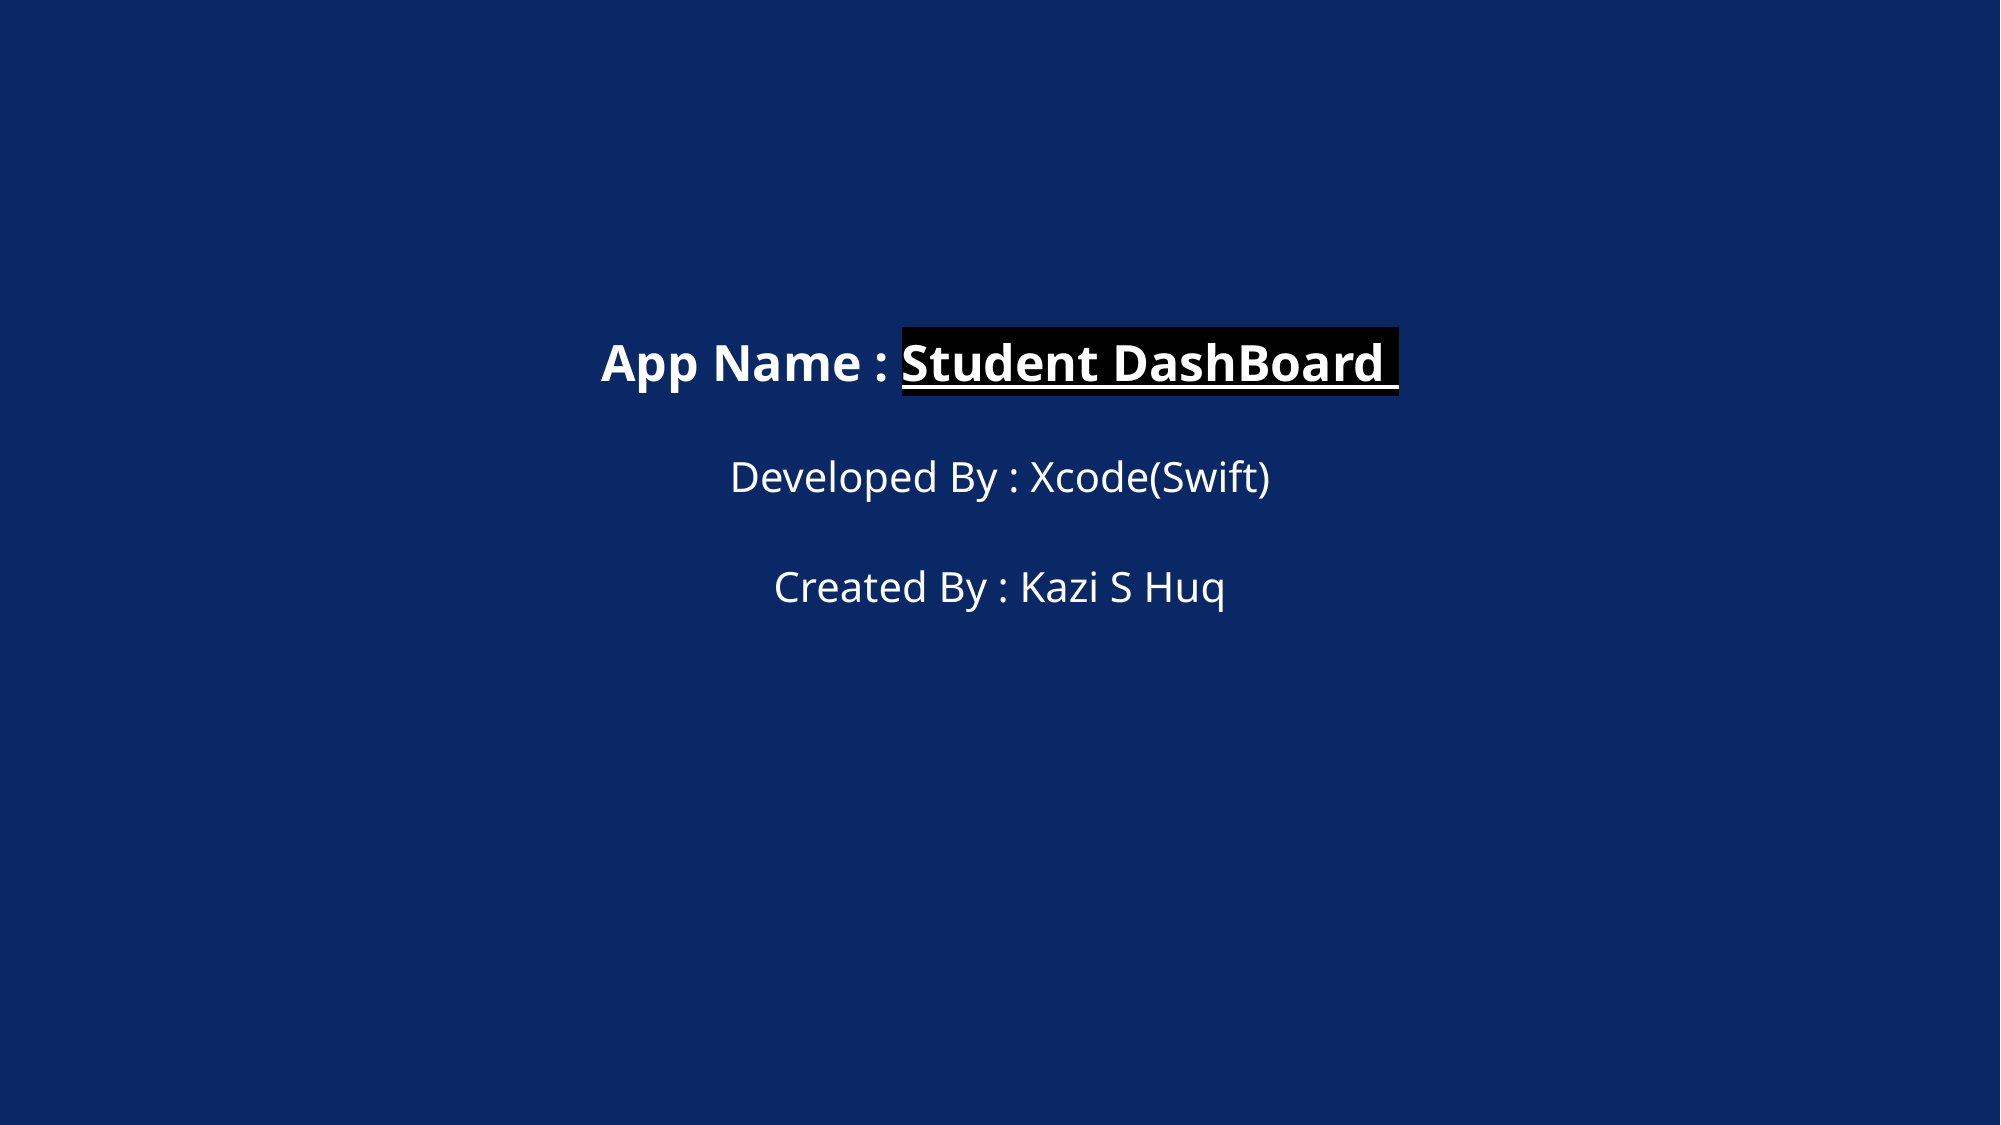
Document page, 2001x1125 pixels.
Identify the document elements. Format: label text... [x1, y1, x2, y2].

text_box App Name : Student DashBoard Developed By : Xcode(Swift) Created By : Kazi S Huq [538, 323, 1462, 619]
